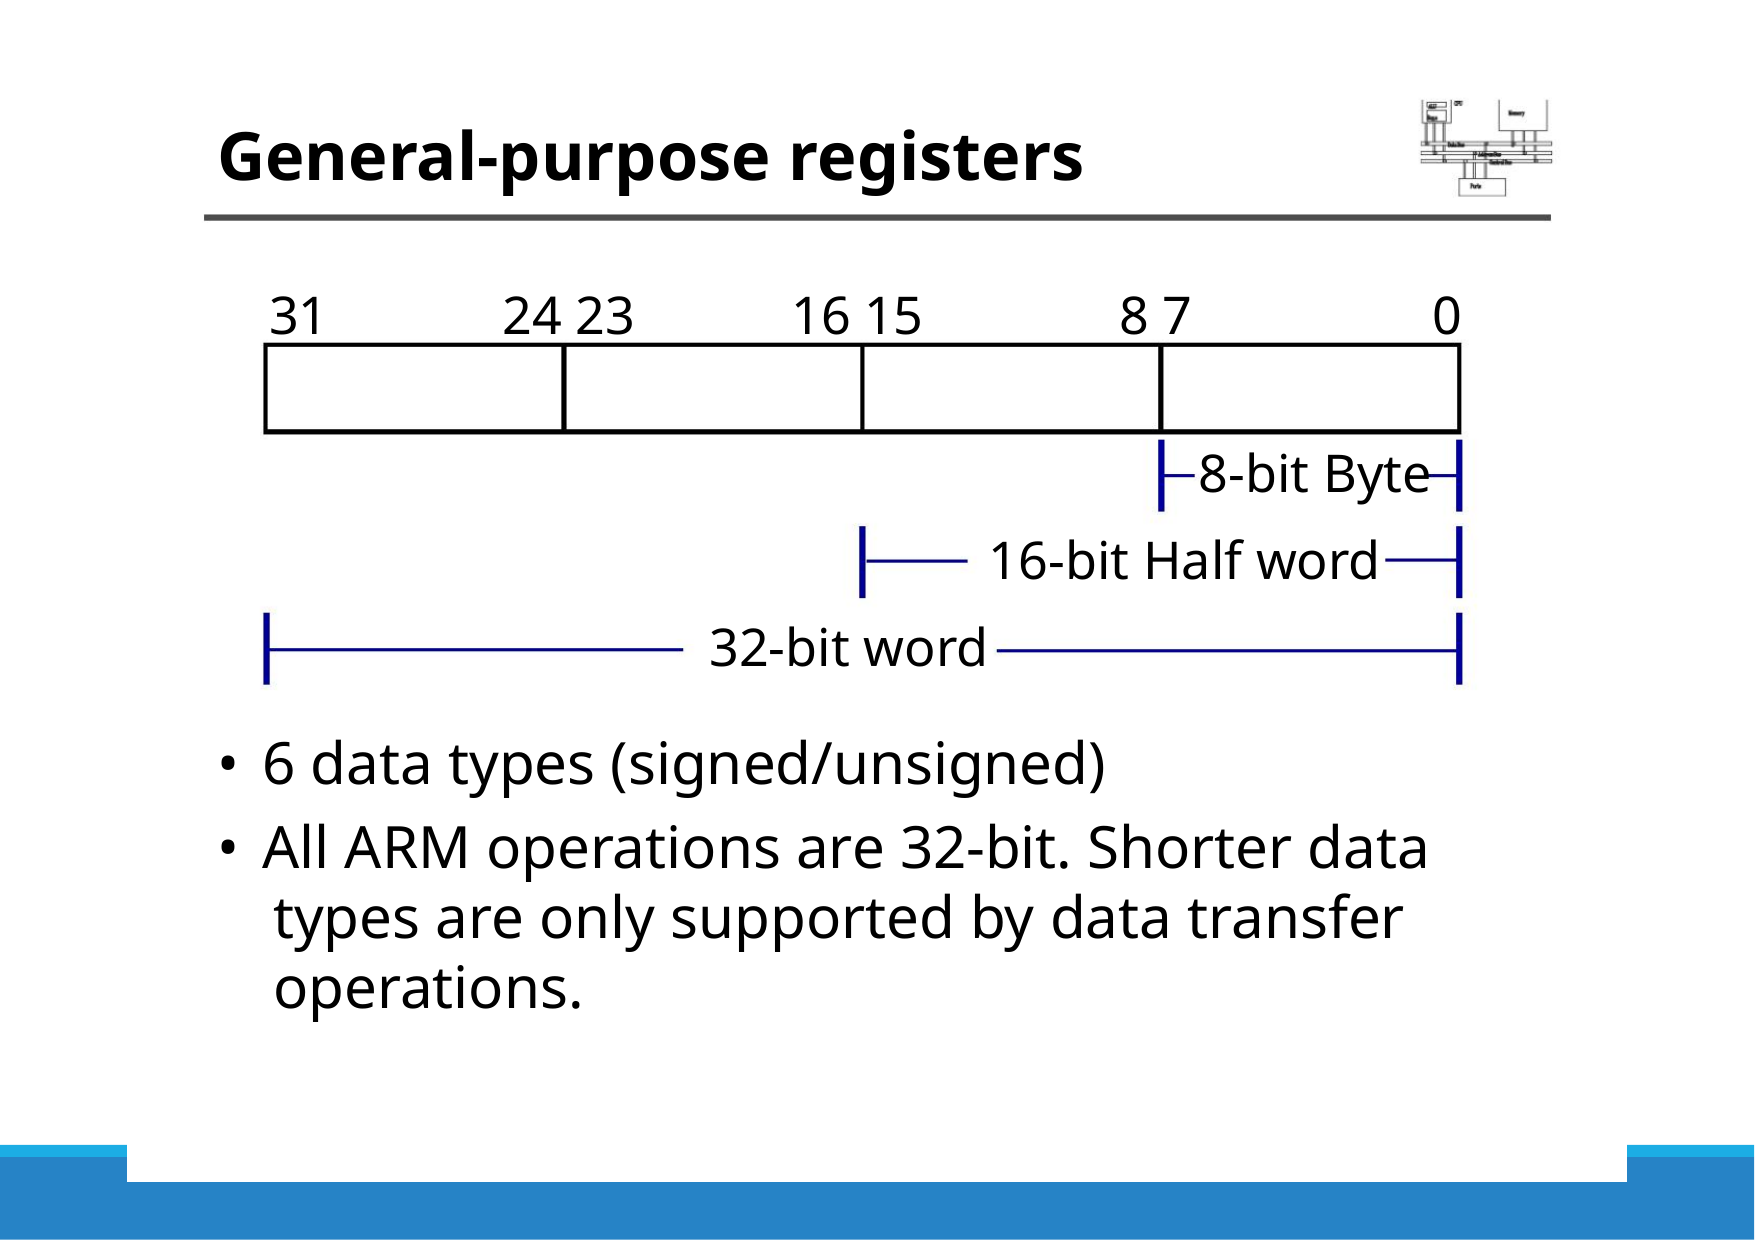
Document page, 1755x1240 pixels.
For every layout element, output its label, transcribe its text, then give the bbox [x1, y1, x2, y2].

text_box 31 [269, 281, 405, 345]
text_box 8-bit Byte 16-bit Half word [988, 440, 1501, 591]
text_box 16 15 [791, 281, 1000, 345]
text_box 0 [1432, 281, 1540, 345]
text_box • All ARM operations are 32-bit. Shorter data types are only supported by data transfer operations. [217, 812, 1579, 1021]
text_box 8 7 [1119, 281, 1271, 345]
text_box 32-bit word [709, 613, 1053, 677]
text_box 24 23 [502, 281, 711, 345]
text_box [127, 56, 1627, 1182]
text_box • 6 data types (signed/unsigned) [217, 728, 1211, 797]
text_box General-purpose registers [217, 115, 1148, 194]
